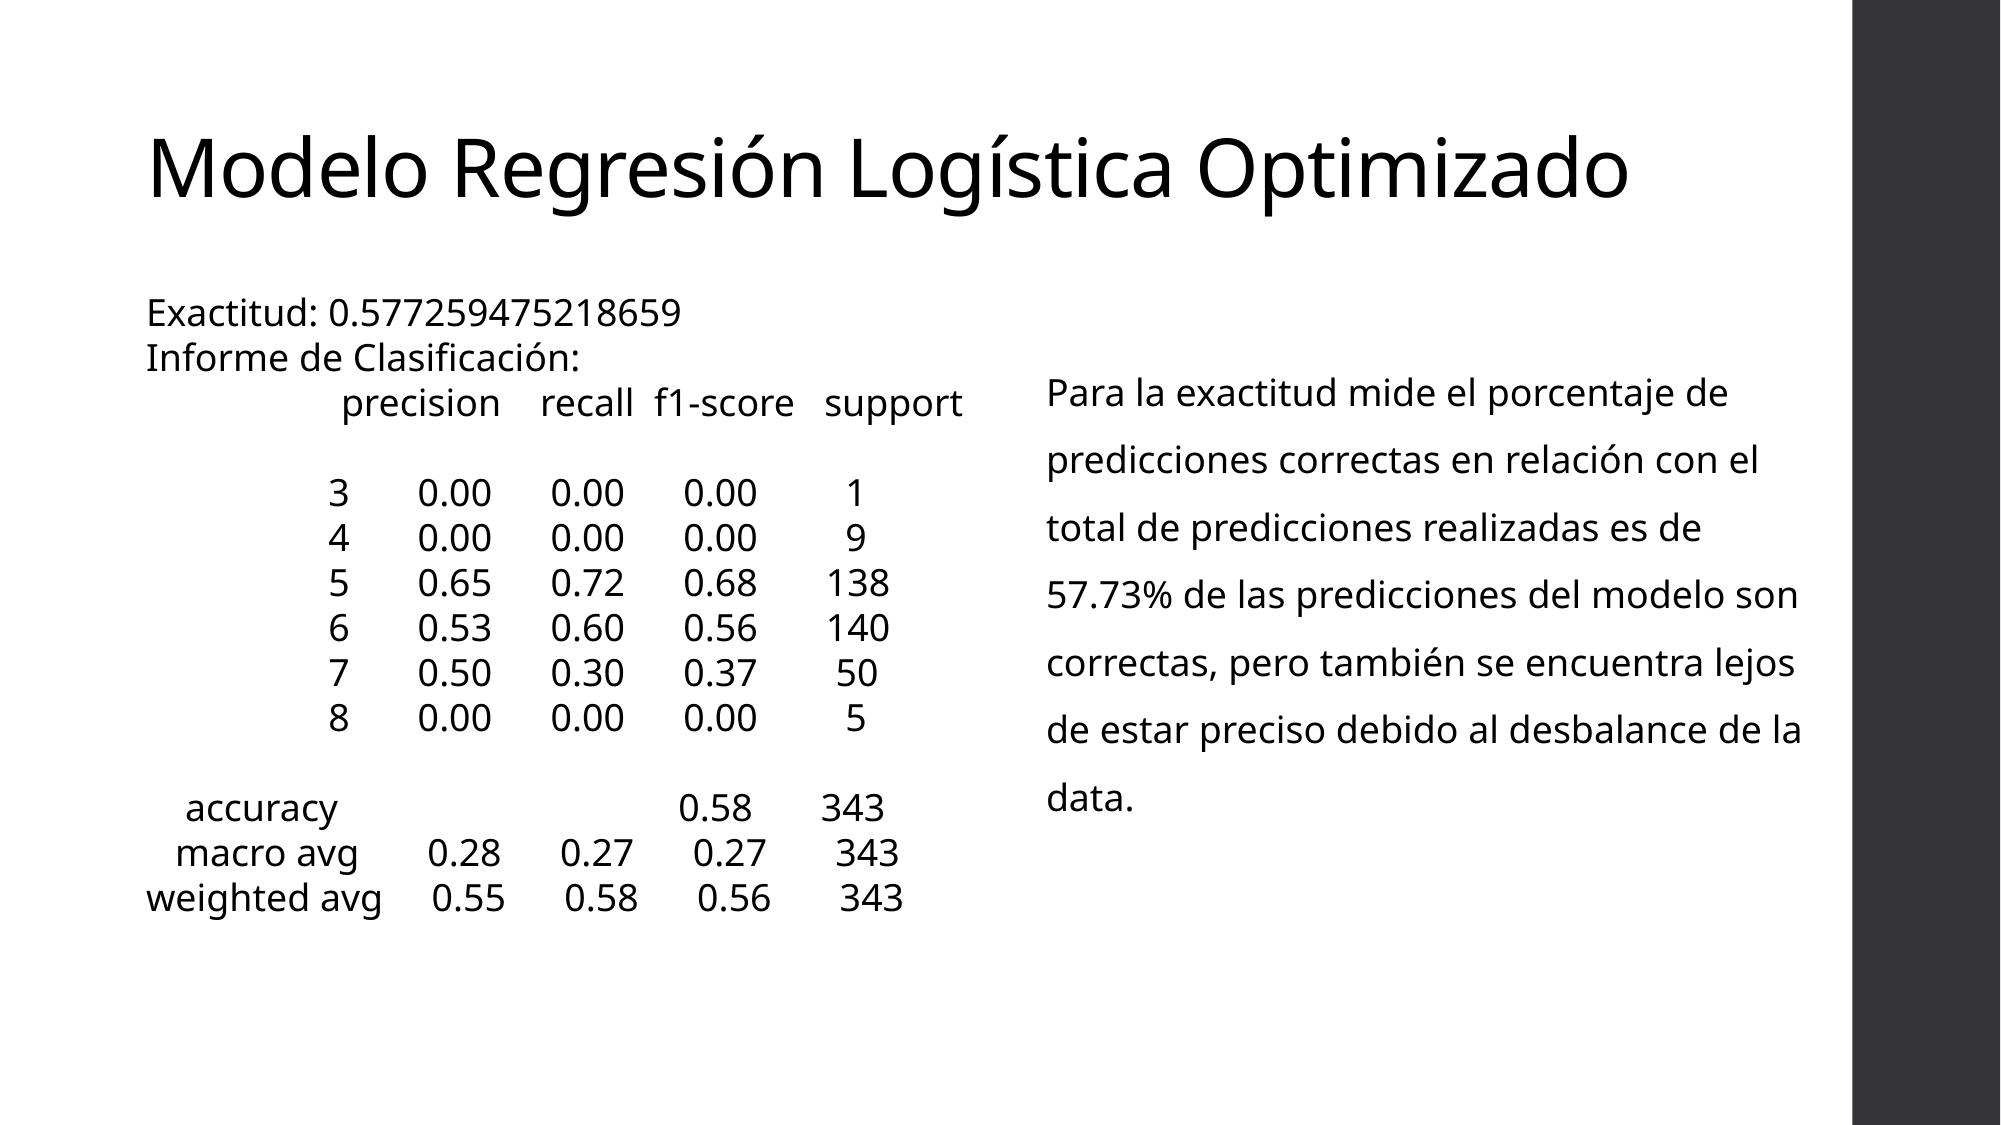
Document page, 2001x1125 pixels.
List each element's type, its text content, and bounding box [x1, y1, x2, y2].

text_box Exactitud: 0.577259475218659 Informe de Clasificación: precision recall f1-score support 3 0.00 0.00 0.00 1 4 0.00 0.00 0.00 9 5 0.65 0.72 0.68 138 6 0.53 0.60 0.56 140 7 0.50 0.30 0.37 50 8 0.00 0.00 0.00 5 accuracy 0.58 343 macro avg 0.28 0.27 0.27 343 weighted avg 0.55 0.58 0.56 343 [131, 281, 1000, 927]
title Modelo Regresión Logística Optimizado [131, 50, 1722, 223]
text_box Para la exactitud mide el porcentaje de predicciones correctas en relación con el total de predicciones realizadas es de 57.73% de las predicciones del modelo son correctas, pero también se encuentra lejos de estar preciso debido al desbalance de la data. [1031, 338, 1844, 871]
